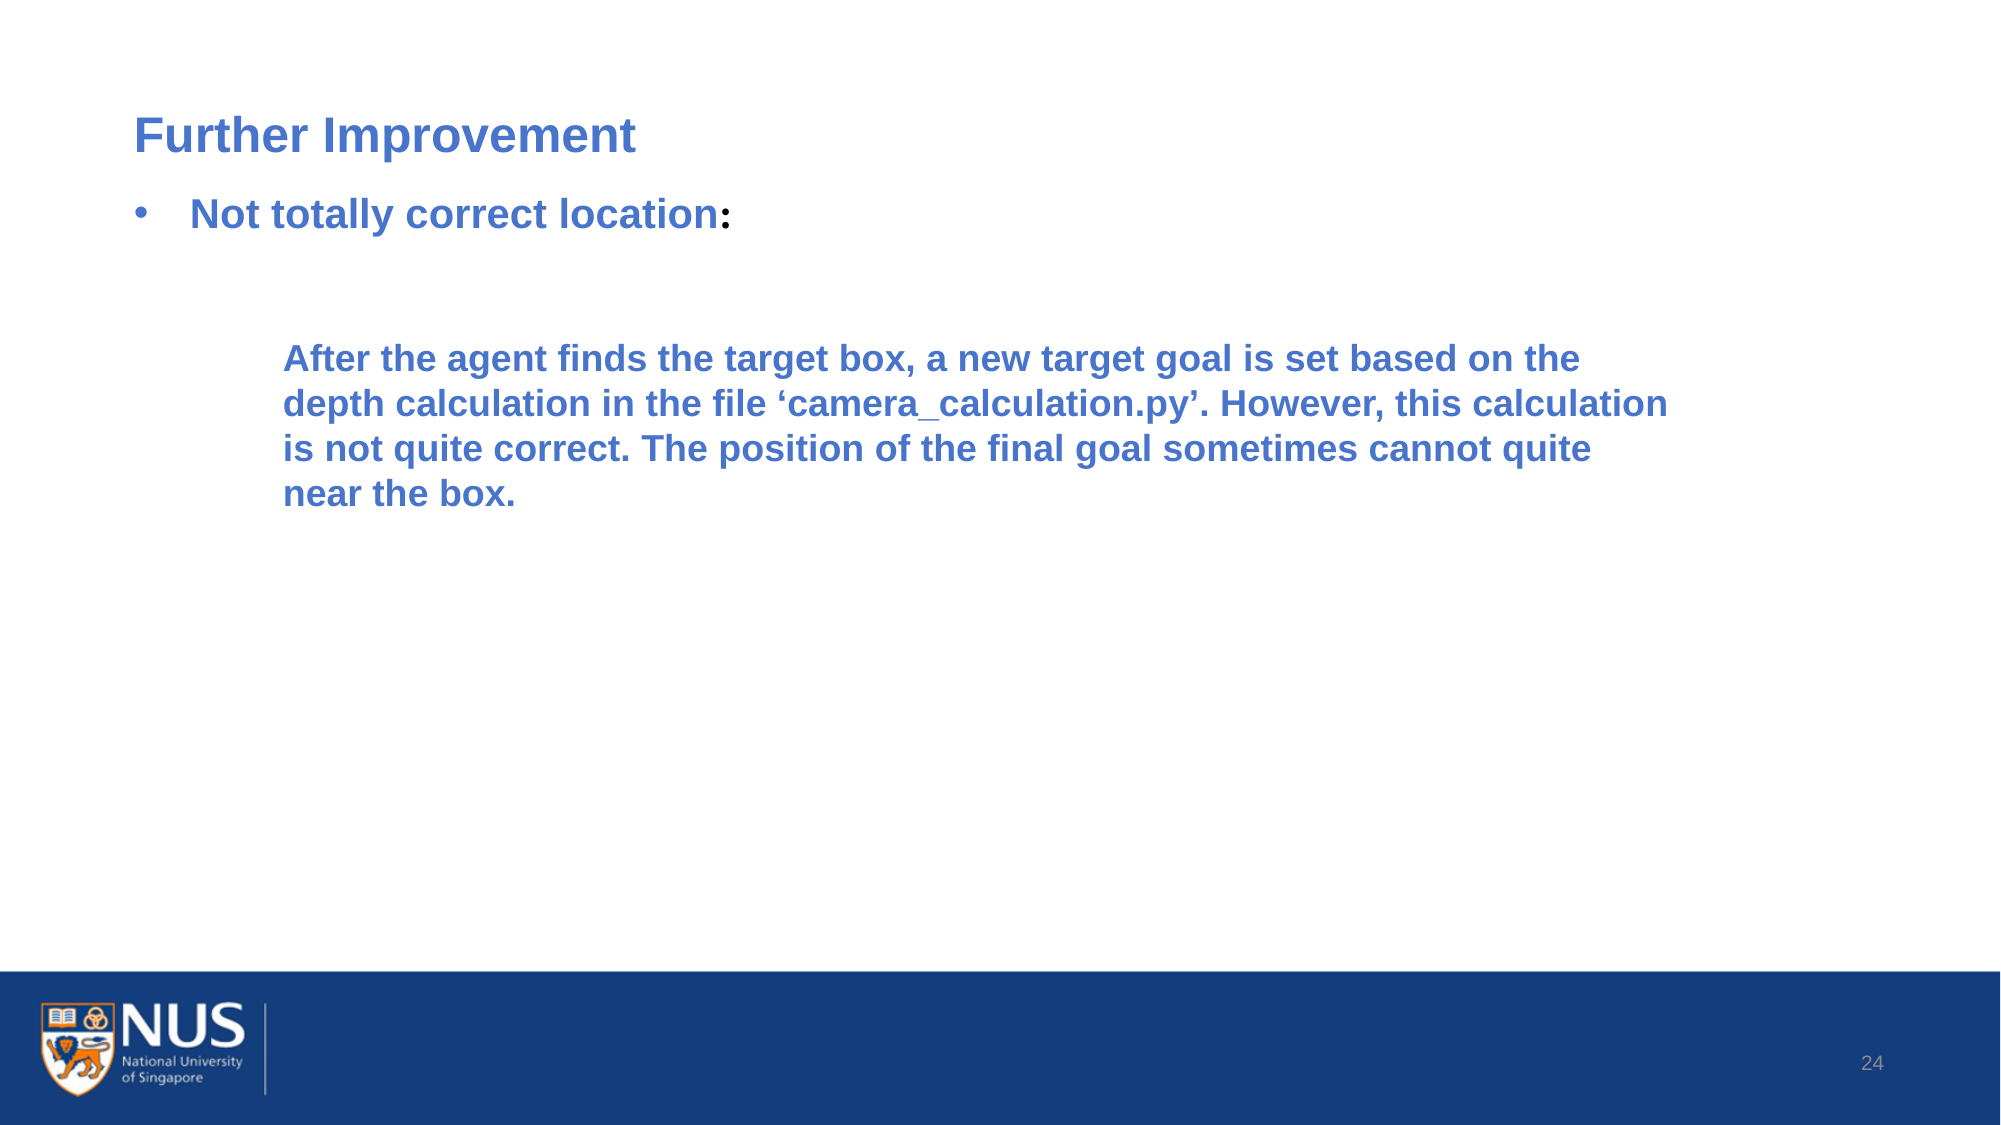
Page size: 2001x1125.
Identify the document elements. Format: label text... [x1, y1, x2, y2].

picture [0, 0, 2001, 1125]
slide_number 24 [1456, 1035, 1900, 1088]
text_box Further Improvement Not totally correct location: [118, 64, 1354, 335]
text_box After the agent finds the target box, a new target goal is set based on the depth calculation in the file ‘camera_calculation.py’. However, this calculation is not quite correct. The position of the final goal sometimes cannot quite near the box. [268, 326, 1697, 566]
